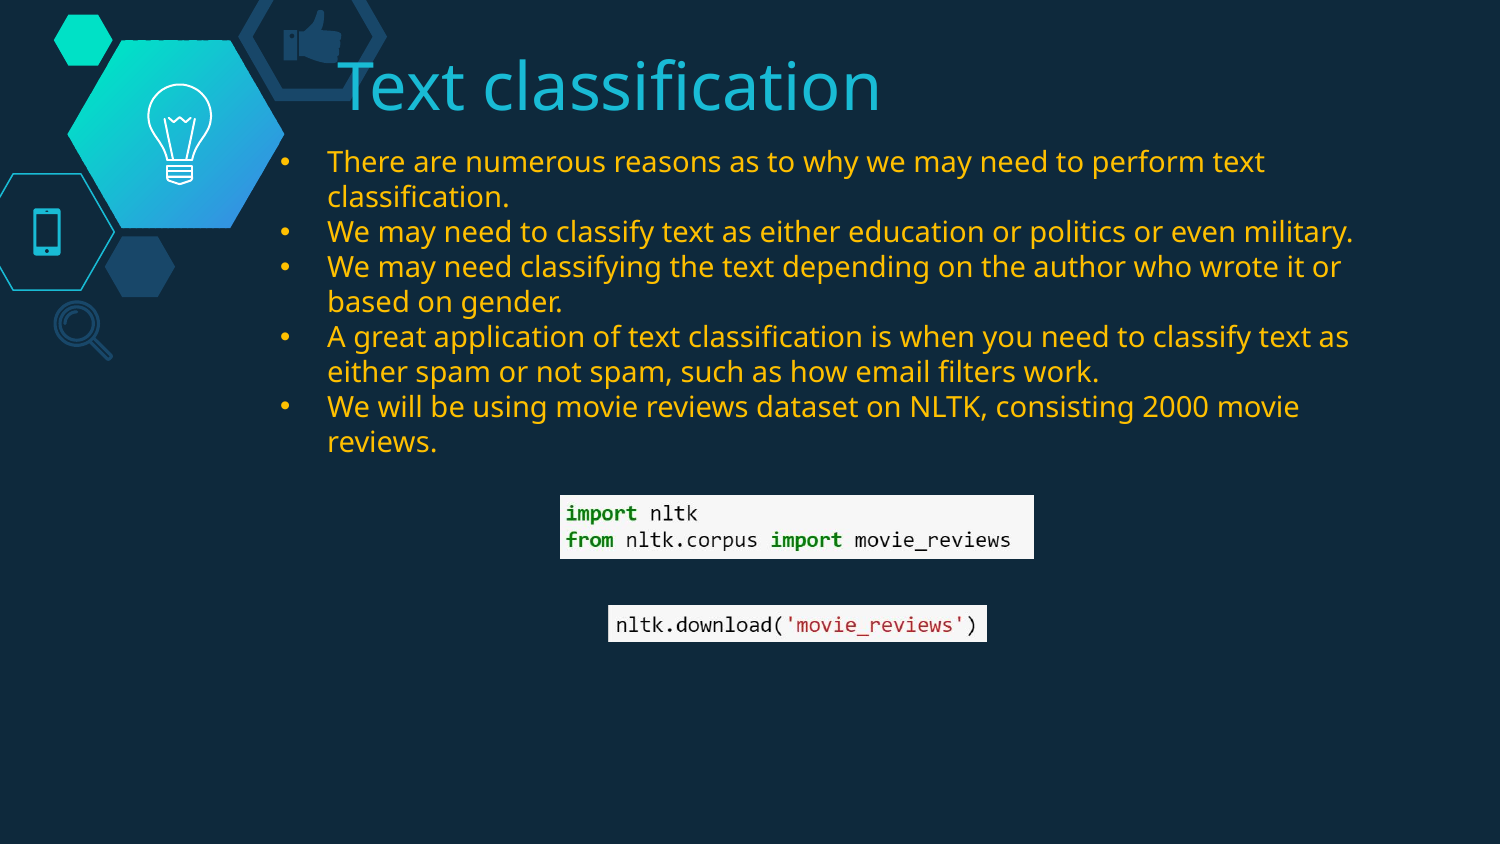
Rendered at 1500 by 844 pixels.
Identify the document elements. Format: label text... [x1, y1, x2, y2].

picture [608, 604, 987, 643]
text_box There are numerous reasons as to why we may need to perform text classification. We may need to classify text as either education or politics or even military. We may need classifying the text depending on the author who wrote it or based on gender. A great application of text classification is when you need to classify text as either spam or not spam, such as how email filters work. We will be using movie reviews dataset on NLTK, consisting 2000 movie reviews. [265, 136, 1428, 536]
title Text classification [322, 46, 1394, 136]
picture [560, 494, 1034, 560]
